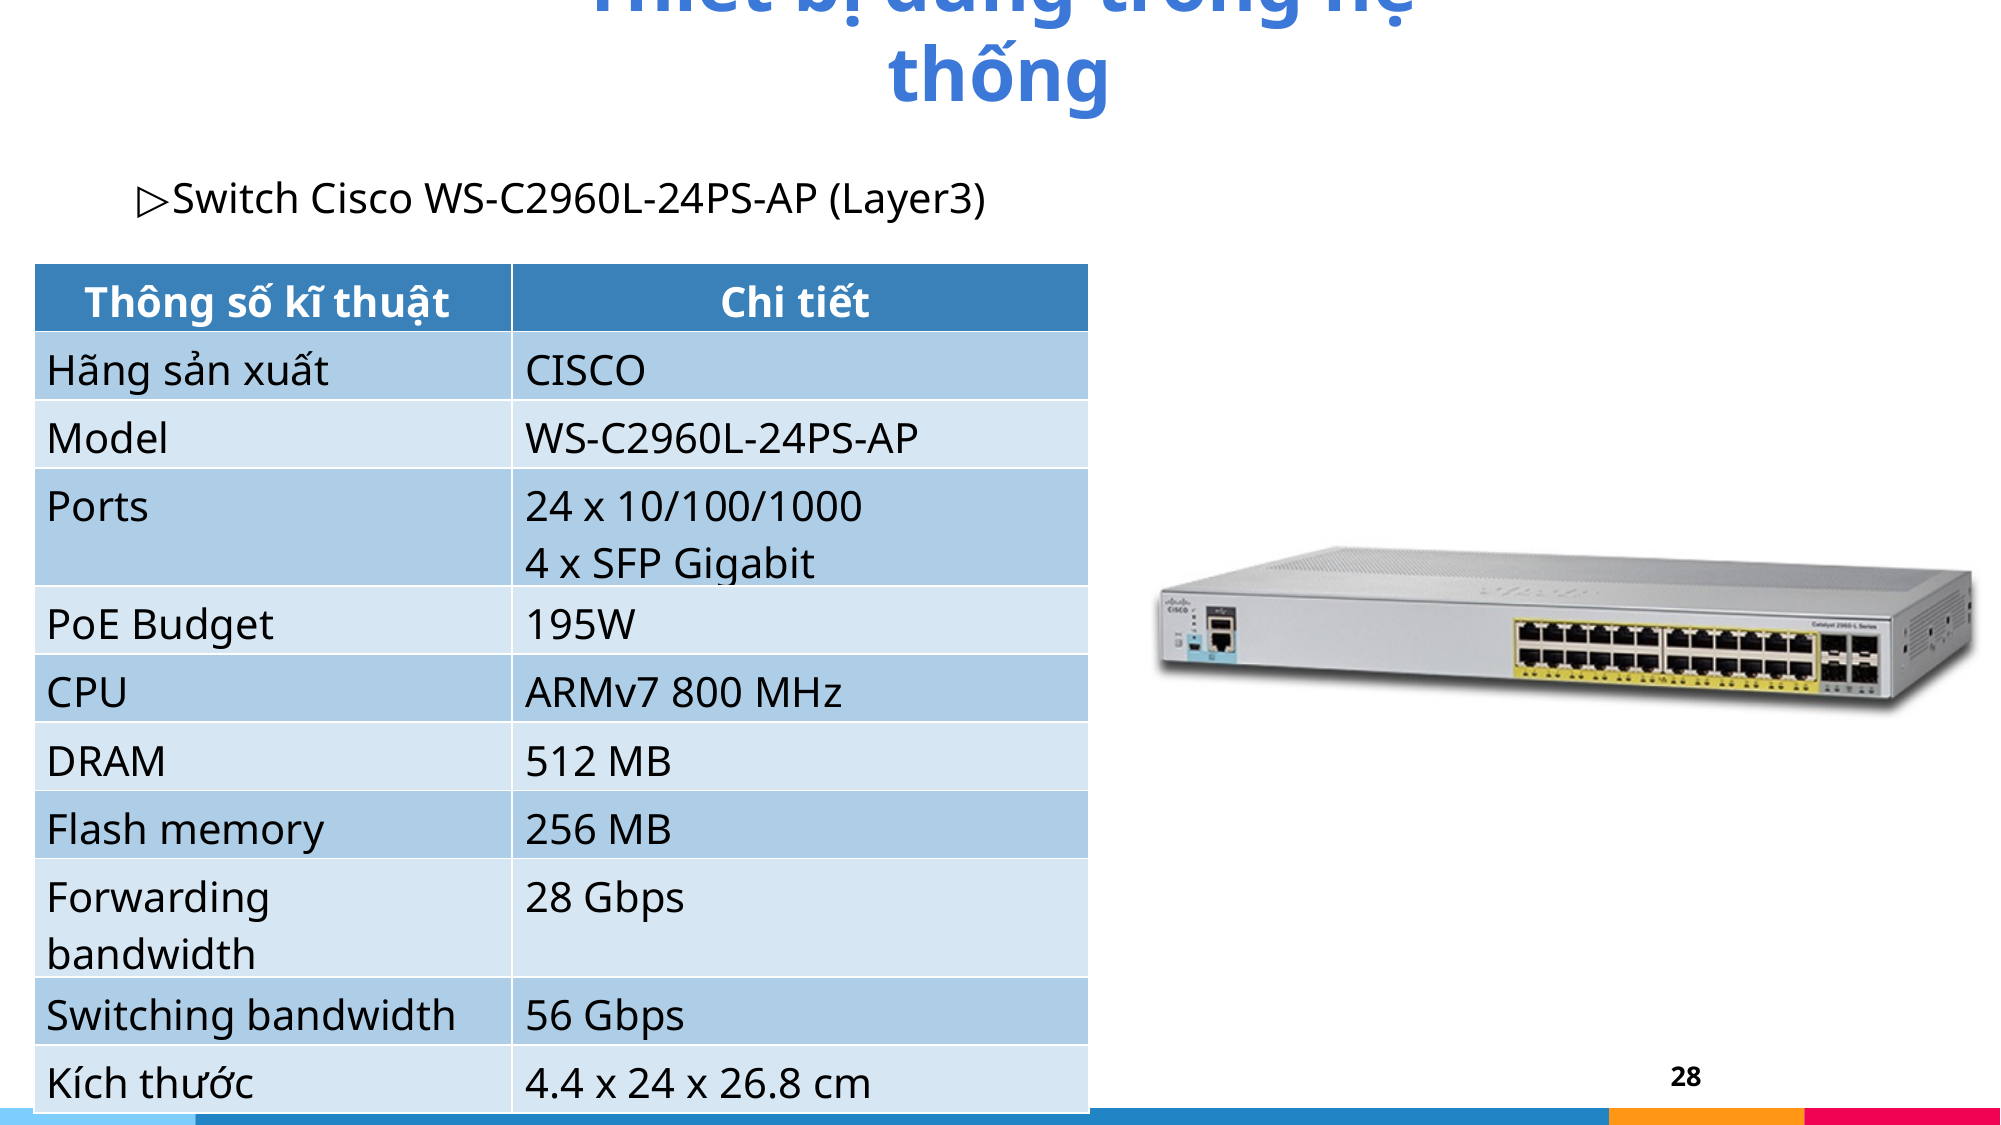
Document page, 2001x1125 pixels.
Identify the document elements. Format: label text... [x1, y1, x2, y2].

table_cell 195W [513, 587, 1088, 653]
table_cell 24 x 10/100/1000 4 x SFP Gigabit [513, 469, 1088, 585]
table_cell Hãng sản xuất [35, 332, 511, 399]
table_cell DRAM [35, 723, 511, 790]
table_cell 4.4 x 24 x 26.8 cm [513, 1046, 1088, 1112]
table_cell CISCO [513, 332, 1088, 399]
table_cell PoE Budget [35, 587, 511, 653]
table_cell 512 MB [513, 723, 1088, 790]
text_box Switch Cisco WS-C2960L-24PS-AP (Layer3) [122, 164, 1013, 230]
table_cell Ports [35, 469, 511, 585]
table_cell 28 Gbps [513, 859, 1088, 976]
table_cell Forwarding bandwidth [35, 859, 511, 976]
table_cell Switching bandwidth [35, 978, 511, 1044]
table_cell ARMv7 800 MHz [513, 655, 1088, 721]
slide_number 28 [1641, 1043, 1732, 1113]
table_cell 256 MB [513, 791, 1088, 858]
table_cell WS-C2960L-24PS-AP [513, 401, 1088, 467]
table_cell 56 Gbps [513, 978, 1088, 1044]
table_cell CPU [35, 655, 511, 721]
table_header Thông số kĩ thuật [35, 264, 511, 331]
title Thiết bị dùng trong hệ thống [469, 0, 1531, 132]
table_cell Flash memory [35, 791, 511, 858]
picture [1149, 495, 1984, 745]
table_cell Model [35, 401, 511, 467]
table_cell Kích thước [35, 1046, 511, 1112]
table_header Chi tiết [513, 264, 1088, 331]
